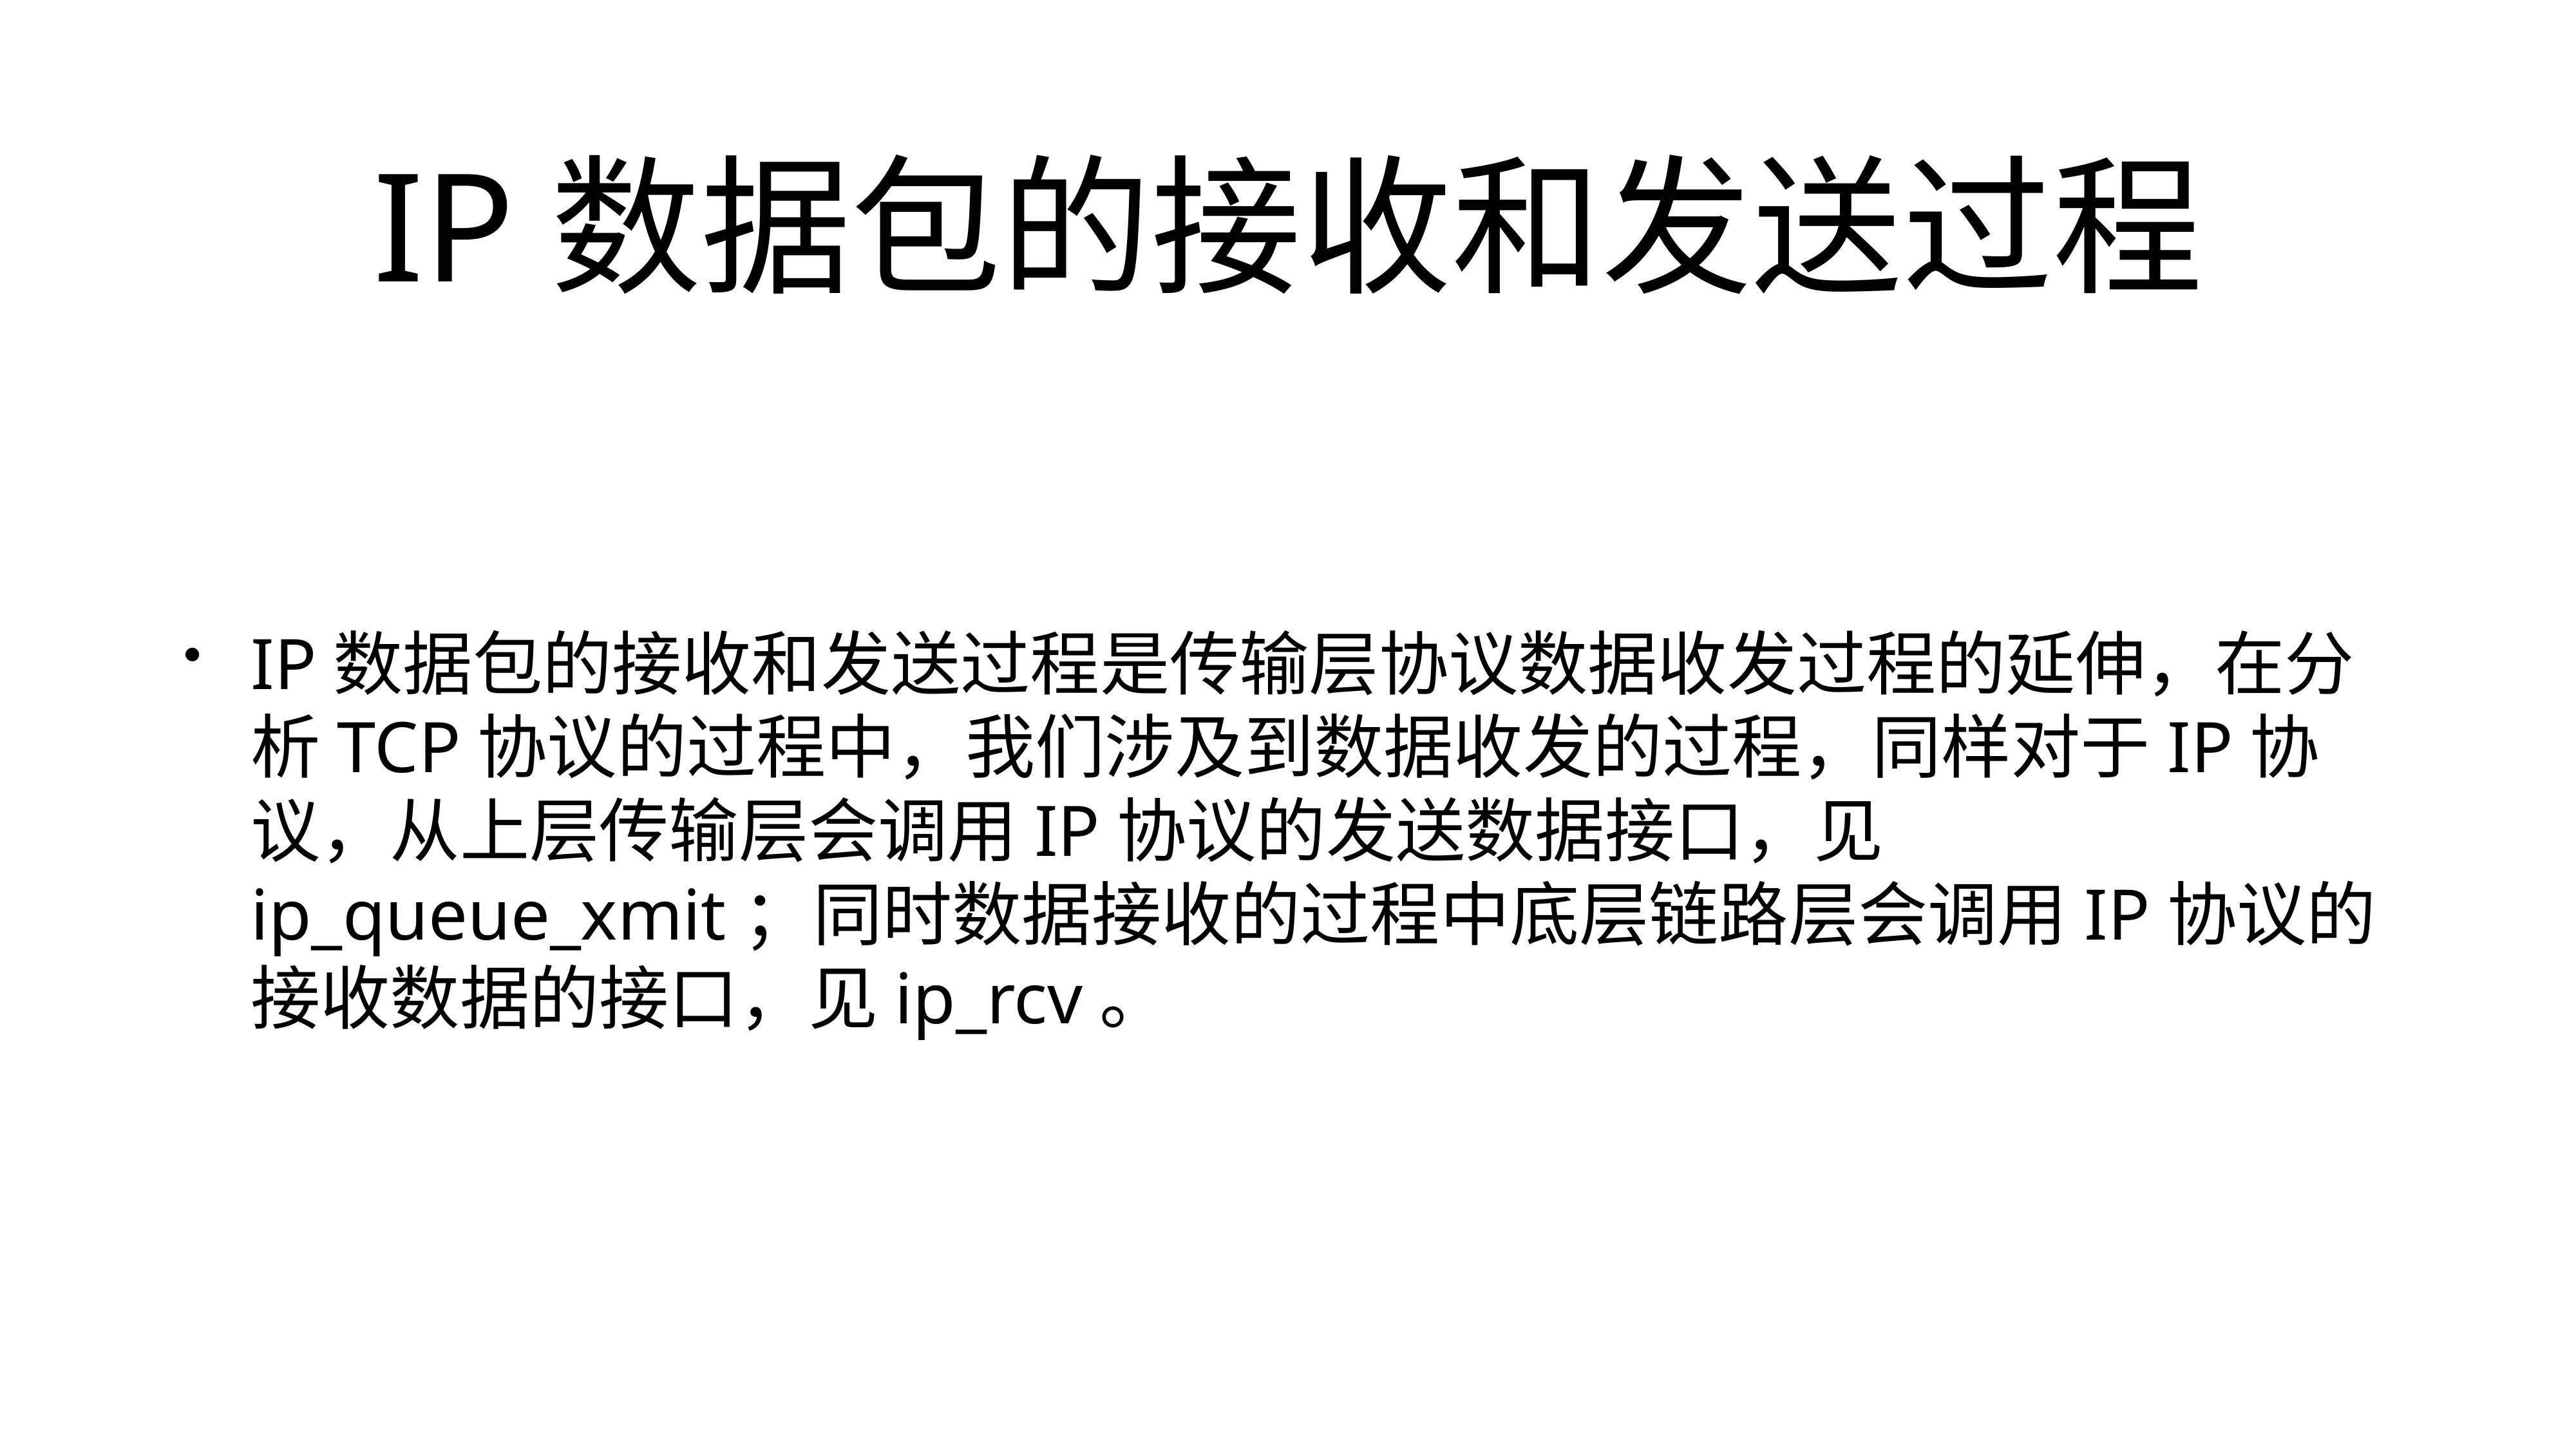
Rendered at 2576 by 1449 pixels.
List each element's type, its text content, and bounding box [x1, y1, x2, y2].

title IP数据包的接收和发送过程 [178, 100, 2398, 341]
list IP数据包的接收和发送过程是传输层协议数据收发过程的延伸，在分析TCP协议的过程中，我们涉及到数据收发的过程，同样对于IP协议，从上层传输层会调用IP协议的发送数据接口，见ip_queue_xmit；同时数据接收的过程中底层链路层会调用IP协议的接收数据的接口，见ip_rcv。 [178, 341, 2398, 1316]
